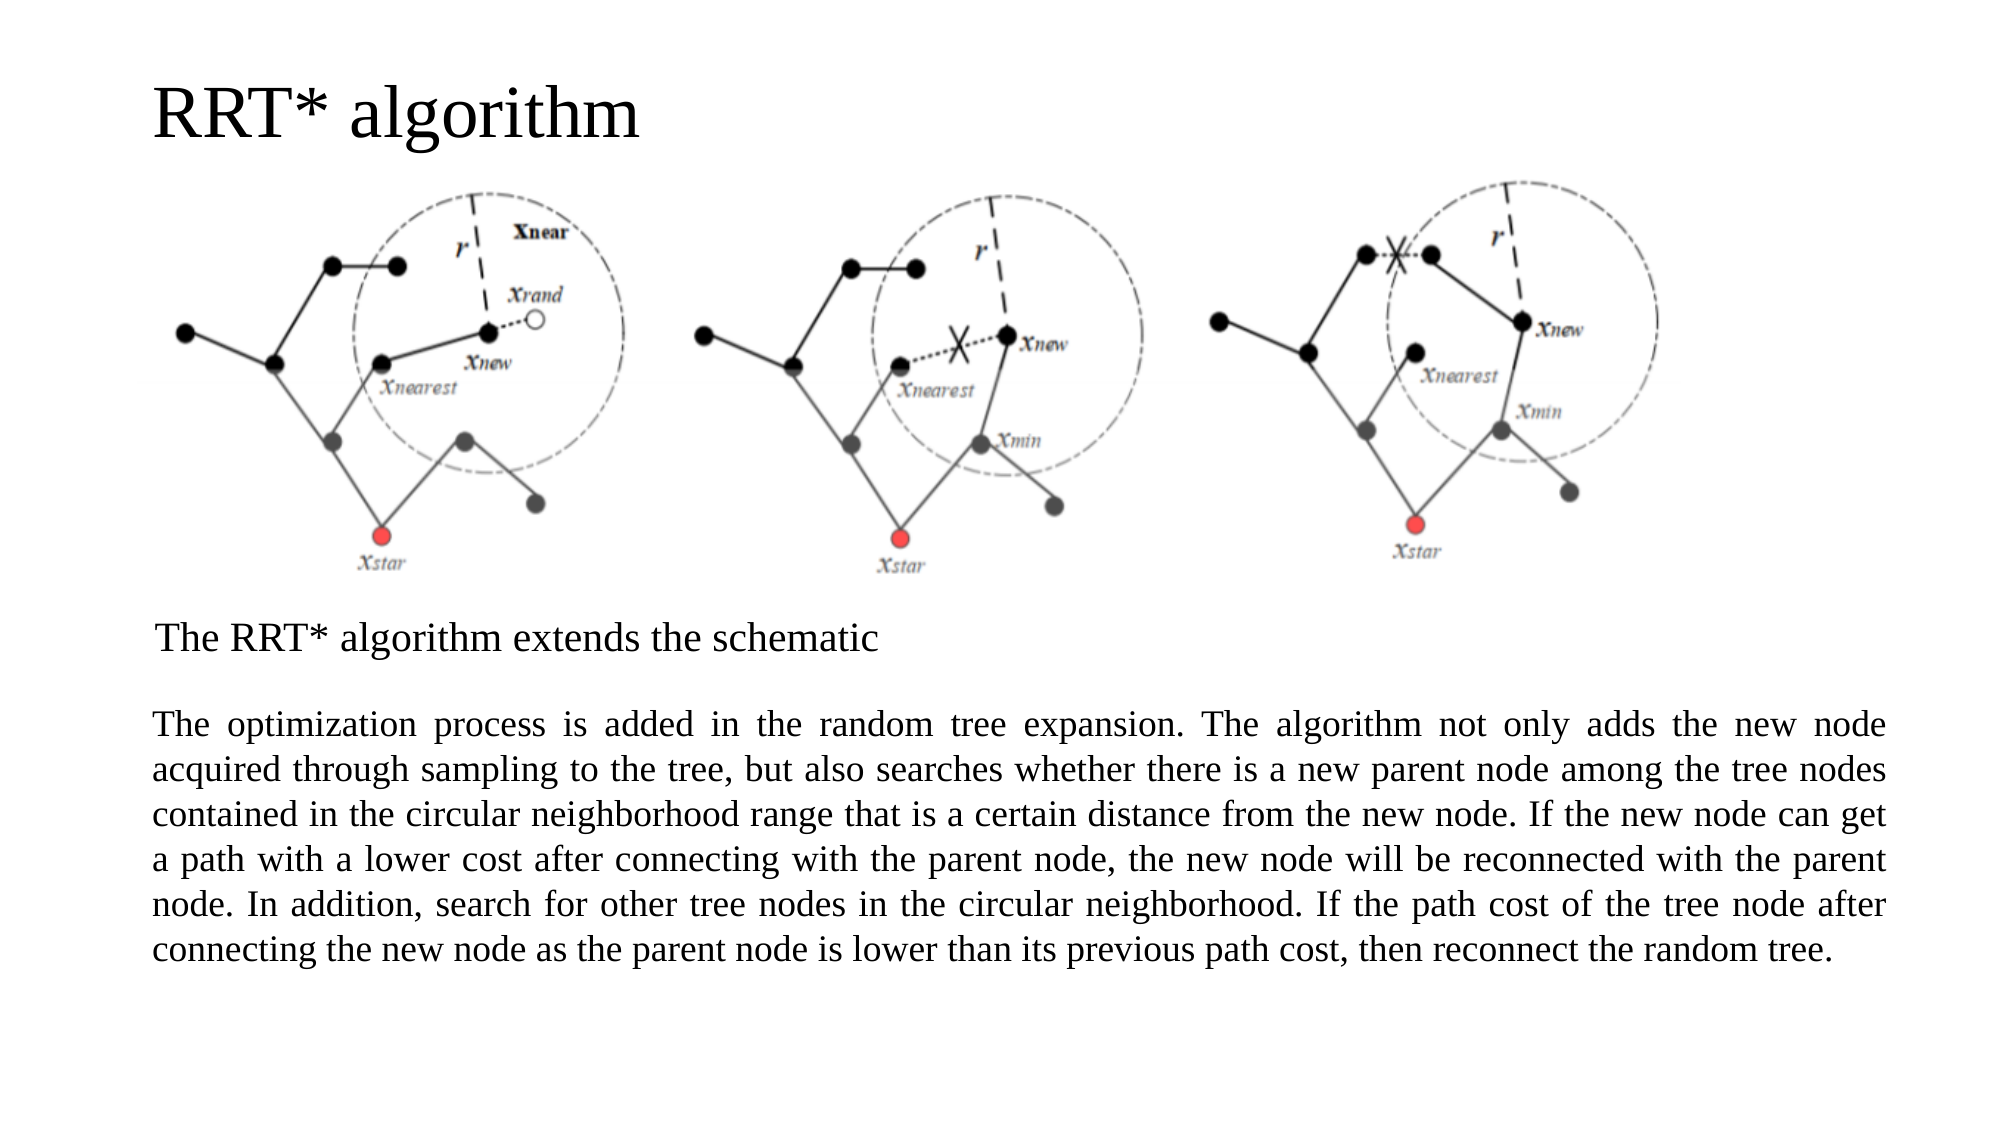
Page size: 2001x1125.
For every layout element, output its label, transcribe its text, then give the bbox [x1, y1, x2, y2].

text_box The RRT* algorithm extends the schematic [139, 602, 895, 667]
text_box The optimization process is added in the random tree expansion. The algorithm not only adds the new node acquired through sampling to the tree, but also searches whether there is a new parent node among the tree nodes contained in the circular neighborhood range that is a certain distance from the new node. If the new node can get a path with a lower cost after connecting with the parent node, the new node will be reconnected with the parent node. In addition, search for other tree nodes in the circular neighborhood. If the path cost of the tree node after connecting the new node as the parent node is lower than its previous path cost, then reconnect the random tree. [137, 691, 1905, 977]
title RRT* algorithm [137, 59, 1772, 166]
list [137, 165, 1710, 602]
